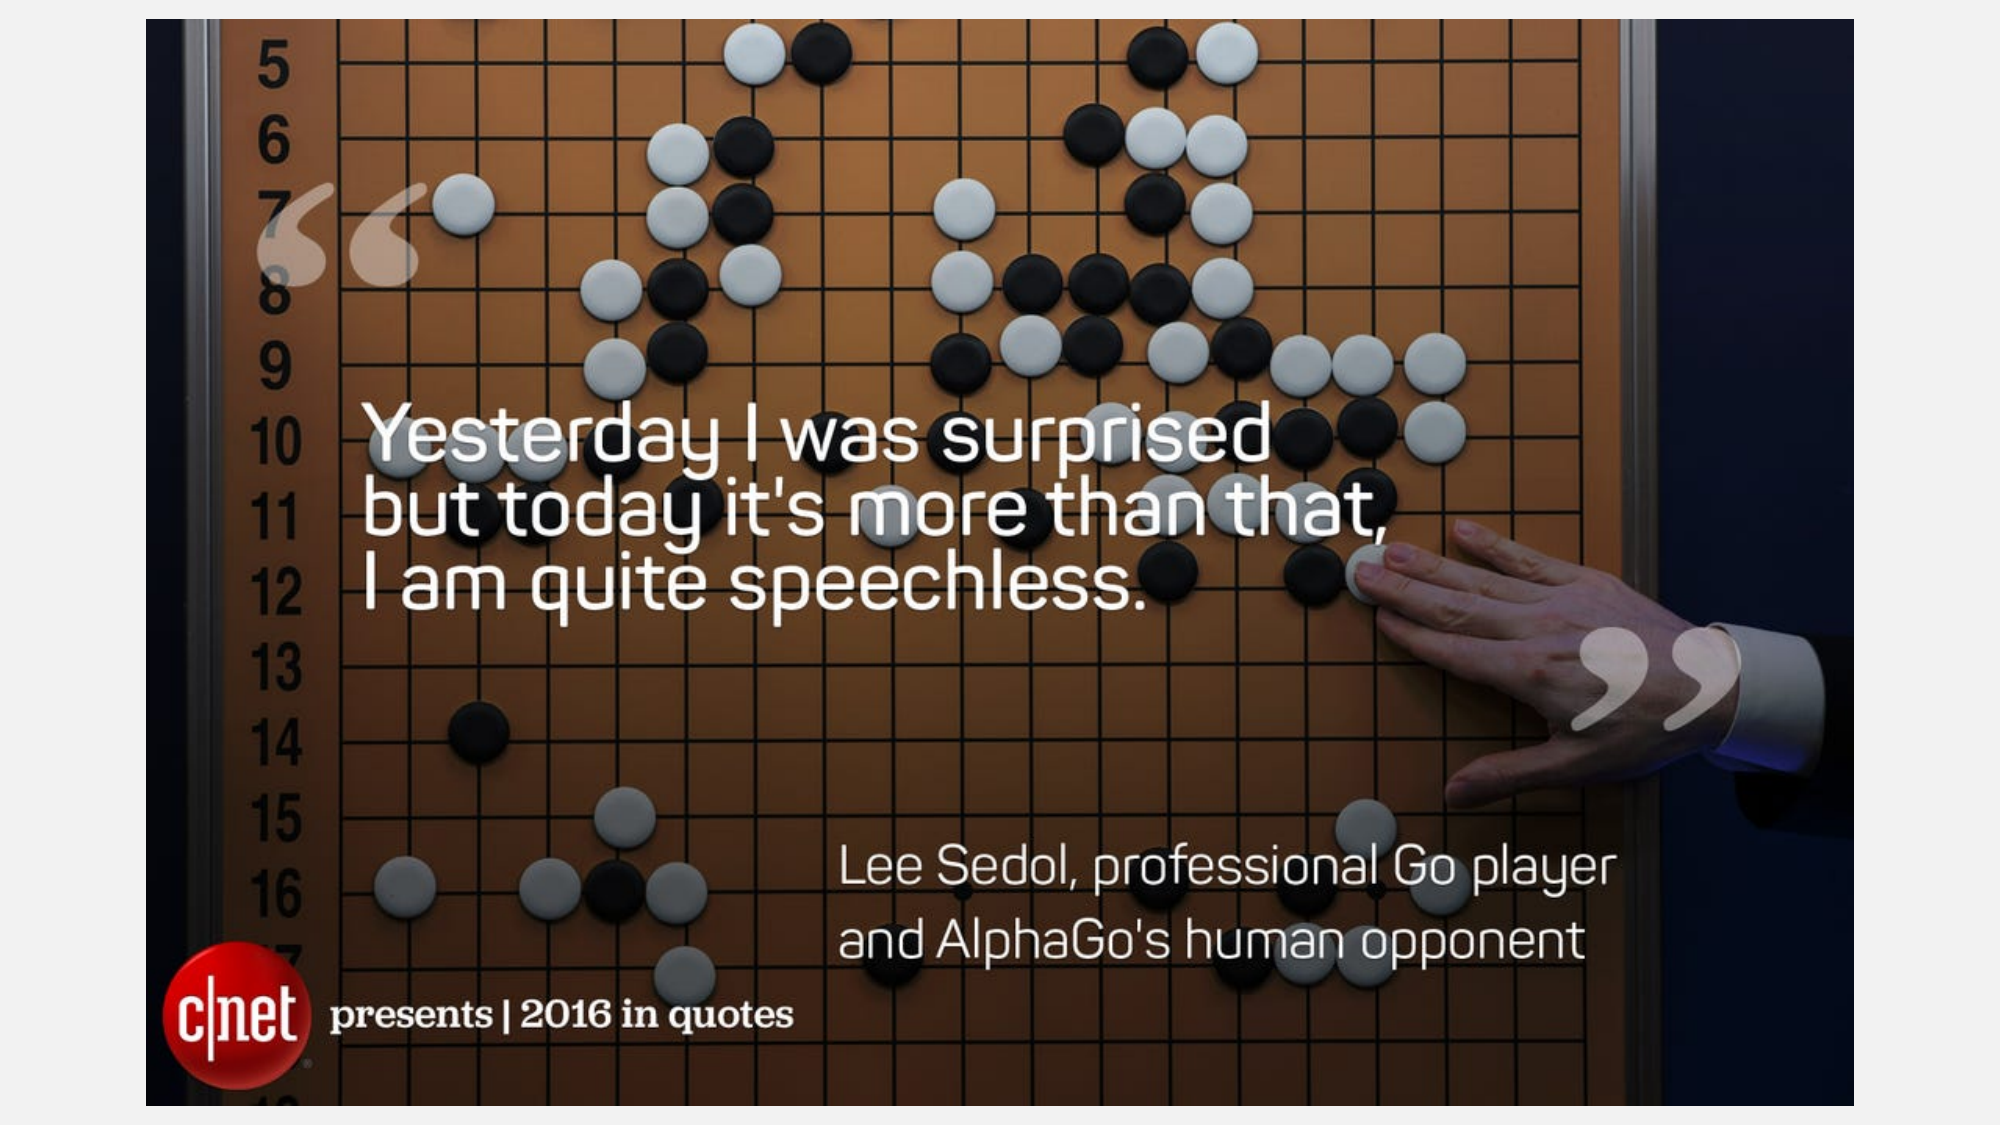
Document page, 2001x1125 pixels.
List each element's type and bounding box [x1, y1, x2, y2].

picture [146, 19, 1854, 1106]
